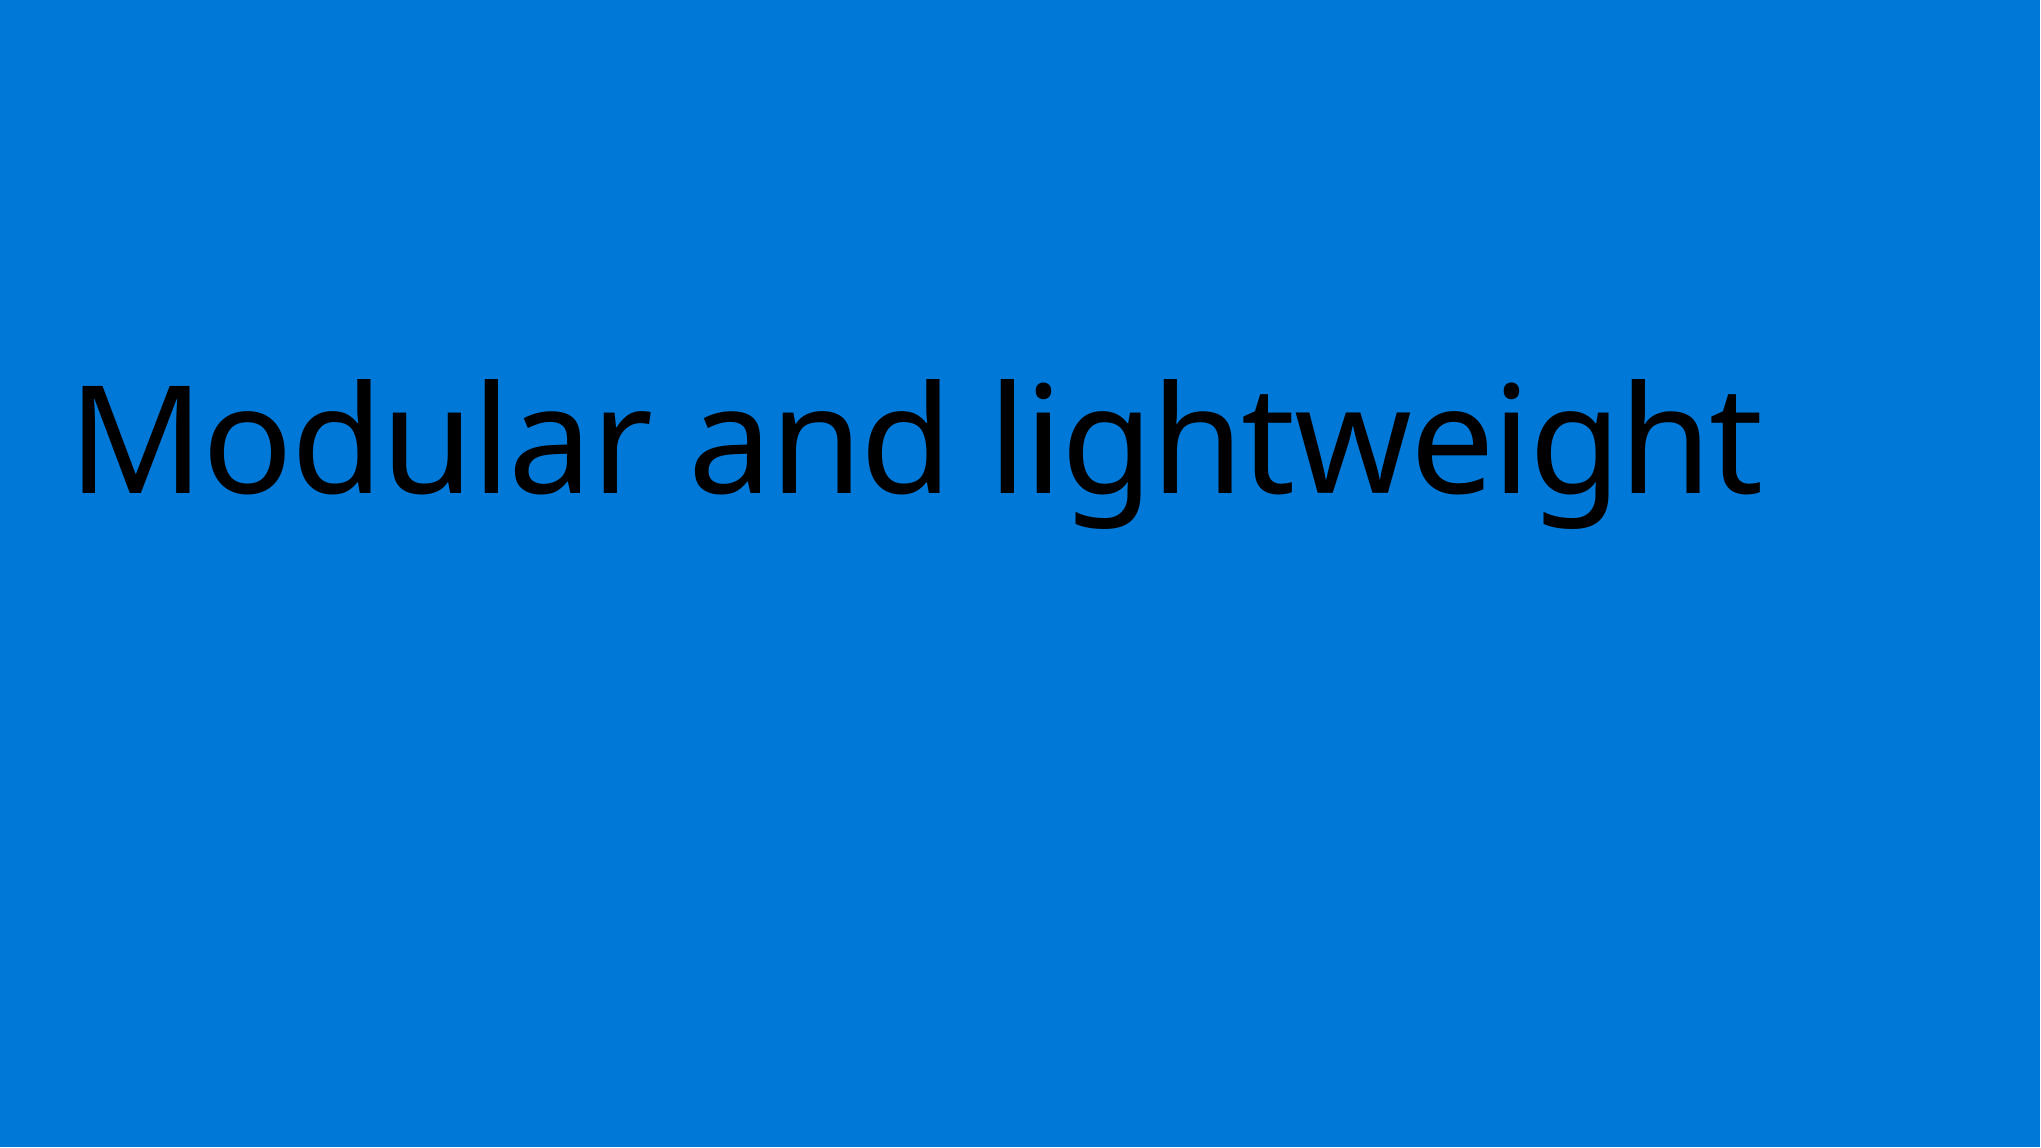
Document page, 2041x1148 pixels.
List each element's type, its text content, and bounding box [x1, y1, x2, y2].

title Modular and lightweight [45, 348, 1996, 543]
